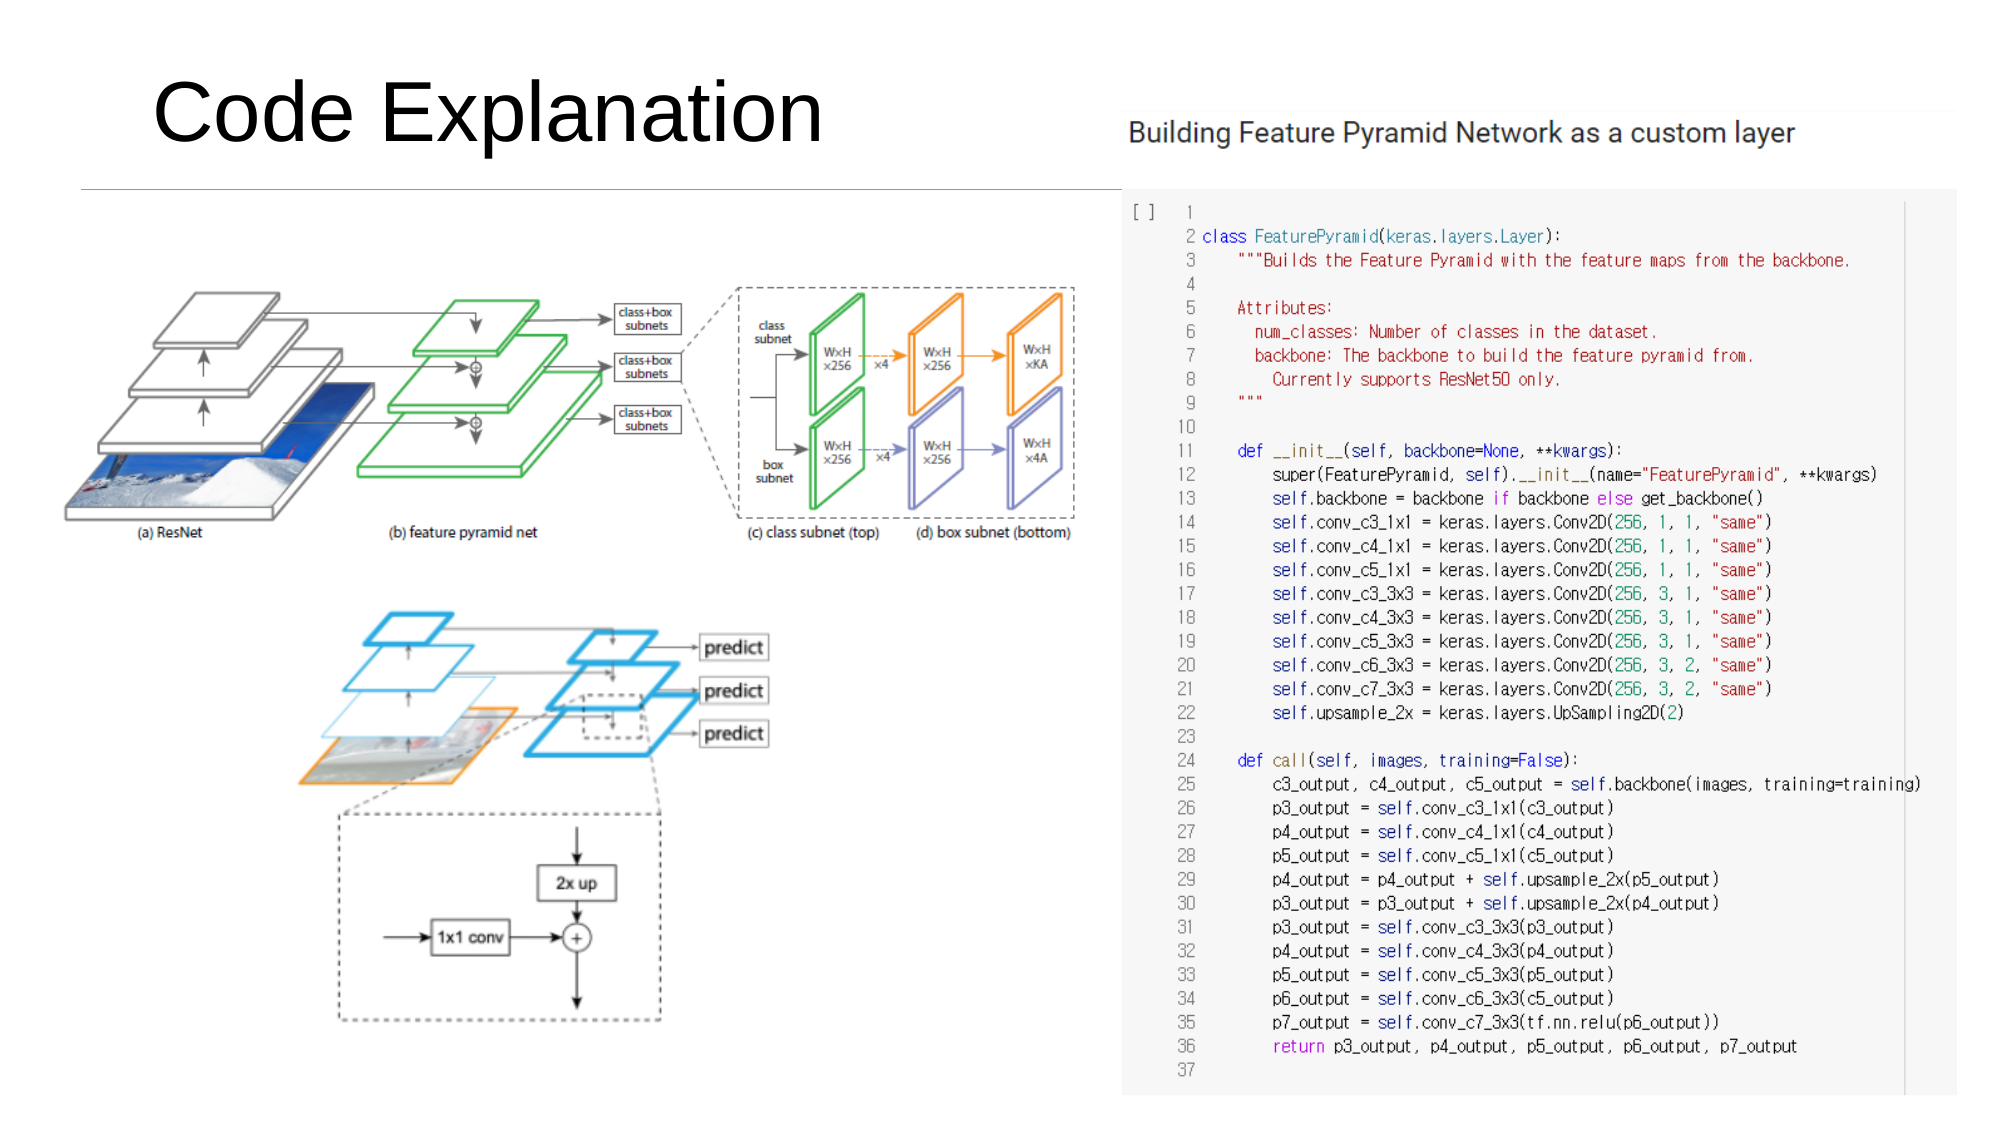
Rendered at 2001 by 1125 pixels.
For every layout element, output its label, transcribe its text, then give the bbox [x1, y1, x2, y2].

picture [32, 247, 1088, 547]
picture [248, 603, 823, 1046]
title Code Explanation [137, 59, 934, 168]
picture [1122, 110, 1957, 1099]
